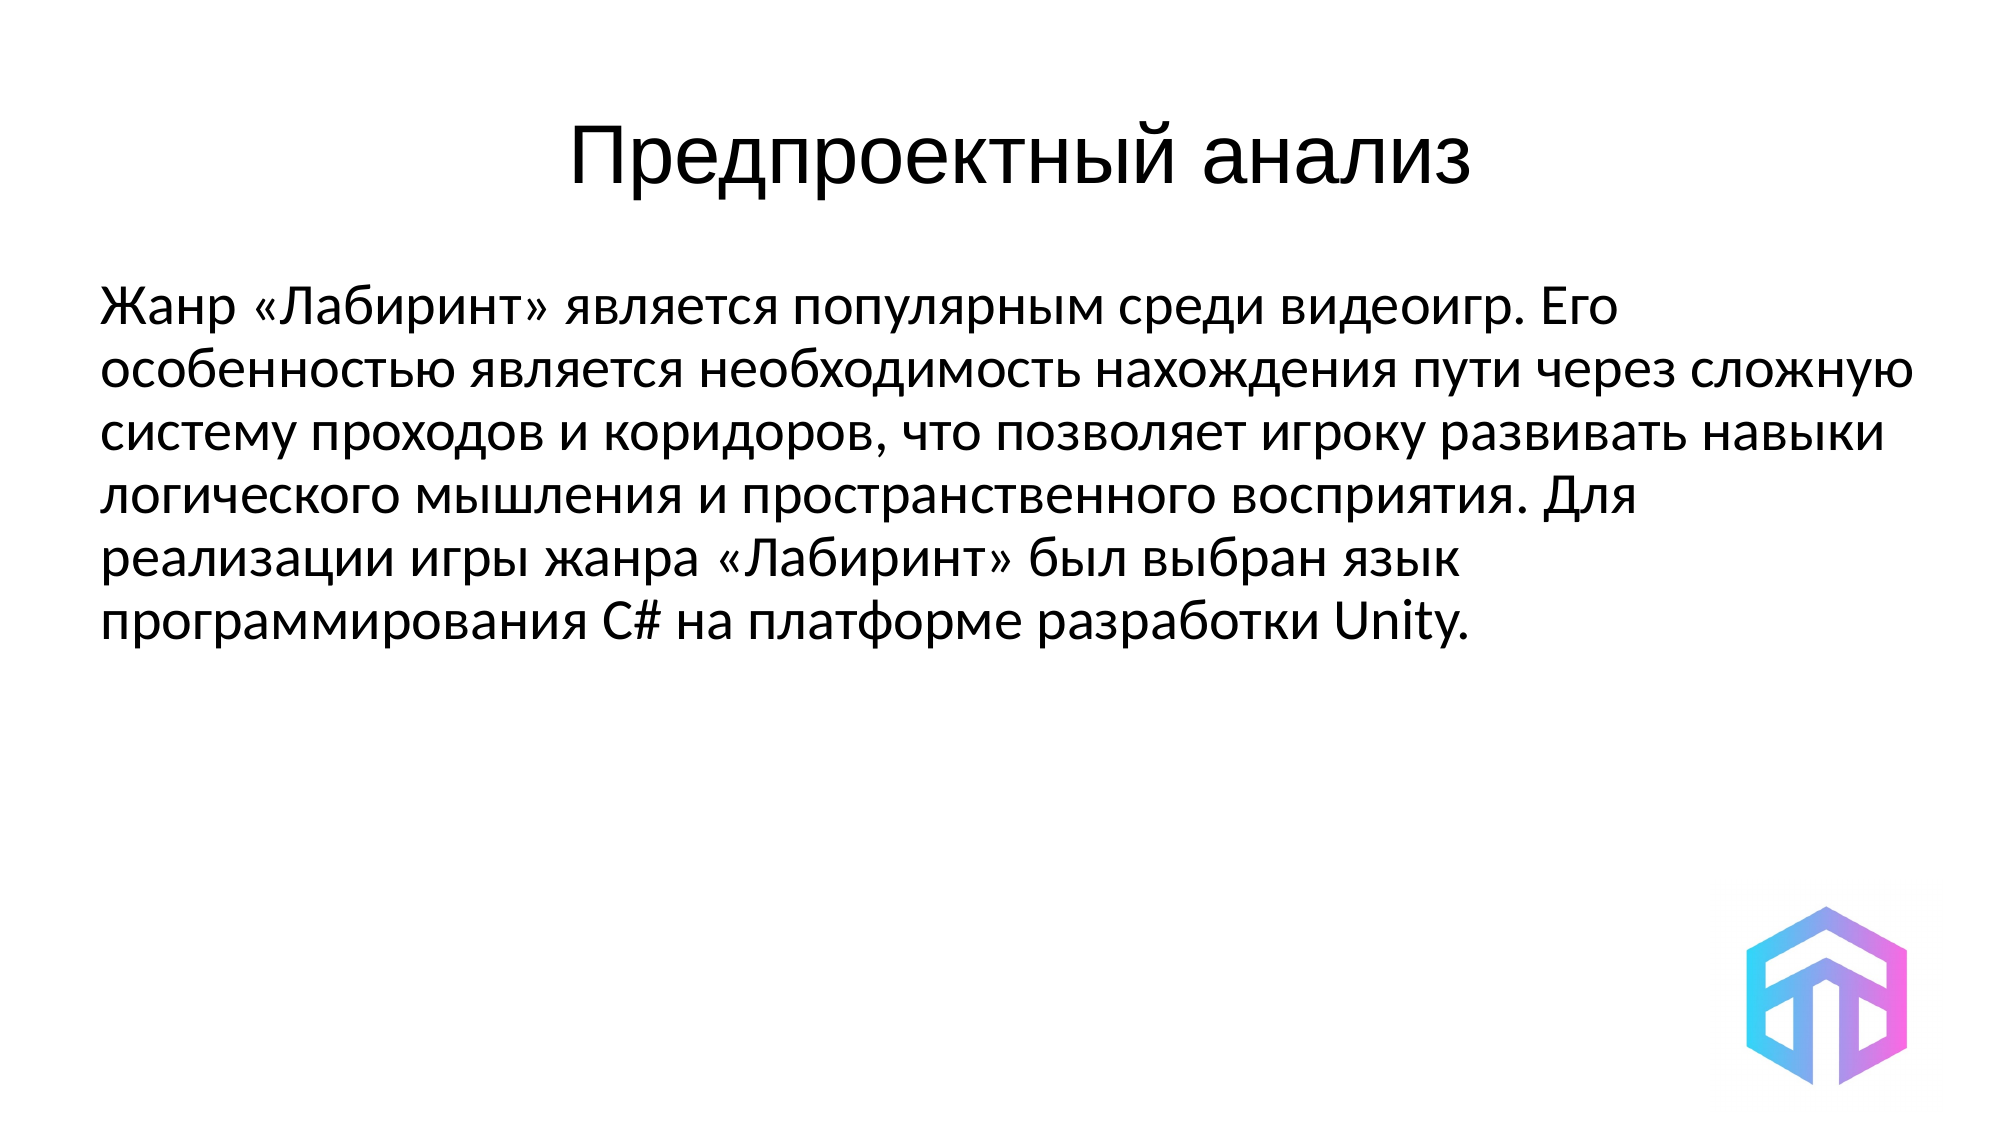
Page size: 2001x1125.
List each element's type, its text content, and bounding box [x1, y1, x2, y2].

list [1710, 879, 1943, 1112]
text_box [975, 537, 1025, 588]
list Жанр «Лабиринт» является популярным среди видеоигр. Его особенностью является необходимость нахождения пути через сложную систему проходов и коридоров, что позволяет игроку развивать навыки логического мышления и пространственного восприятия. Для реализации игры жанра «Лабиринт» был выбран язык программирования C# на платформе разработки Unity. [85, 267, 1957, 981]
title Предпроектный анализ [85, 59, 1957, 254]
